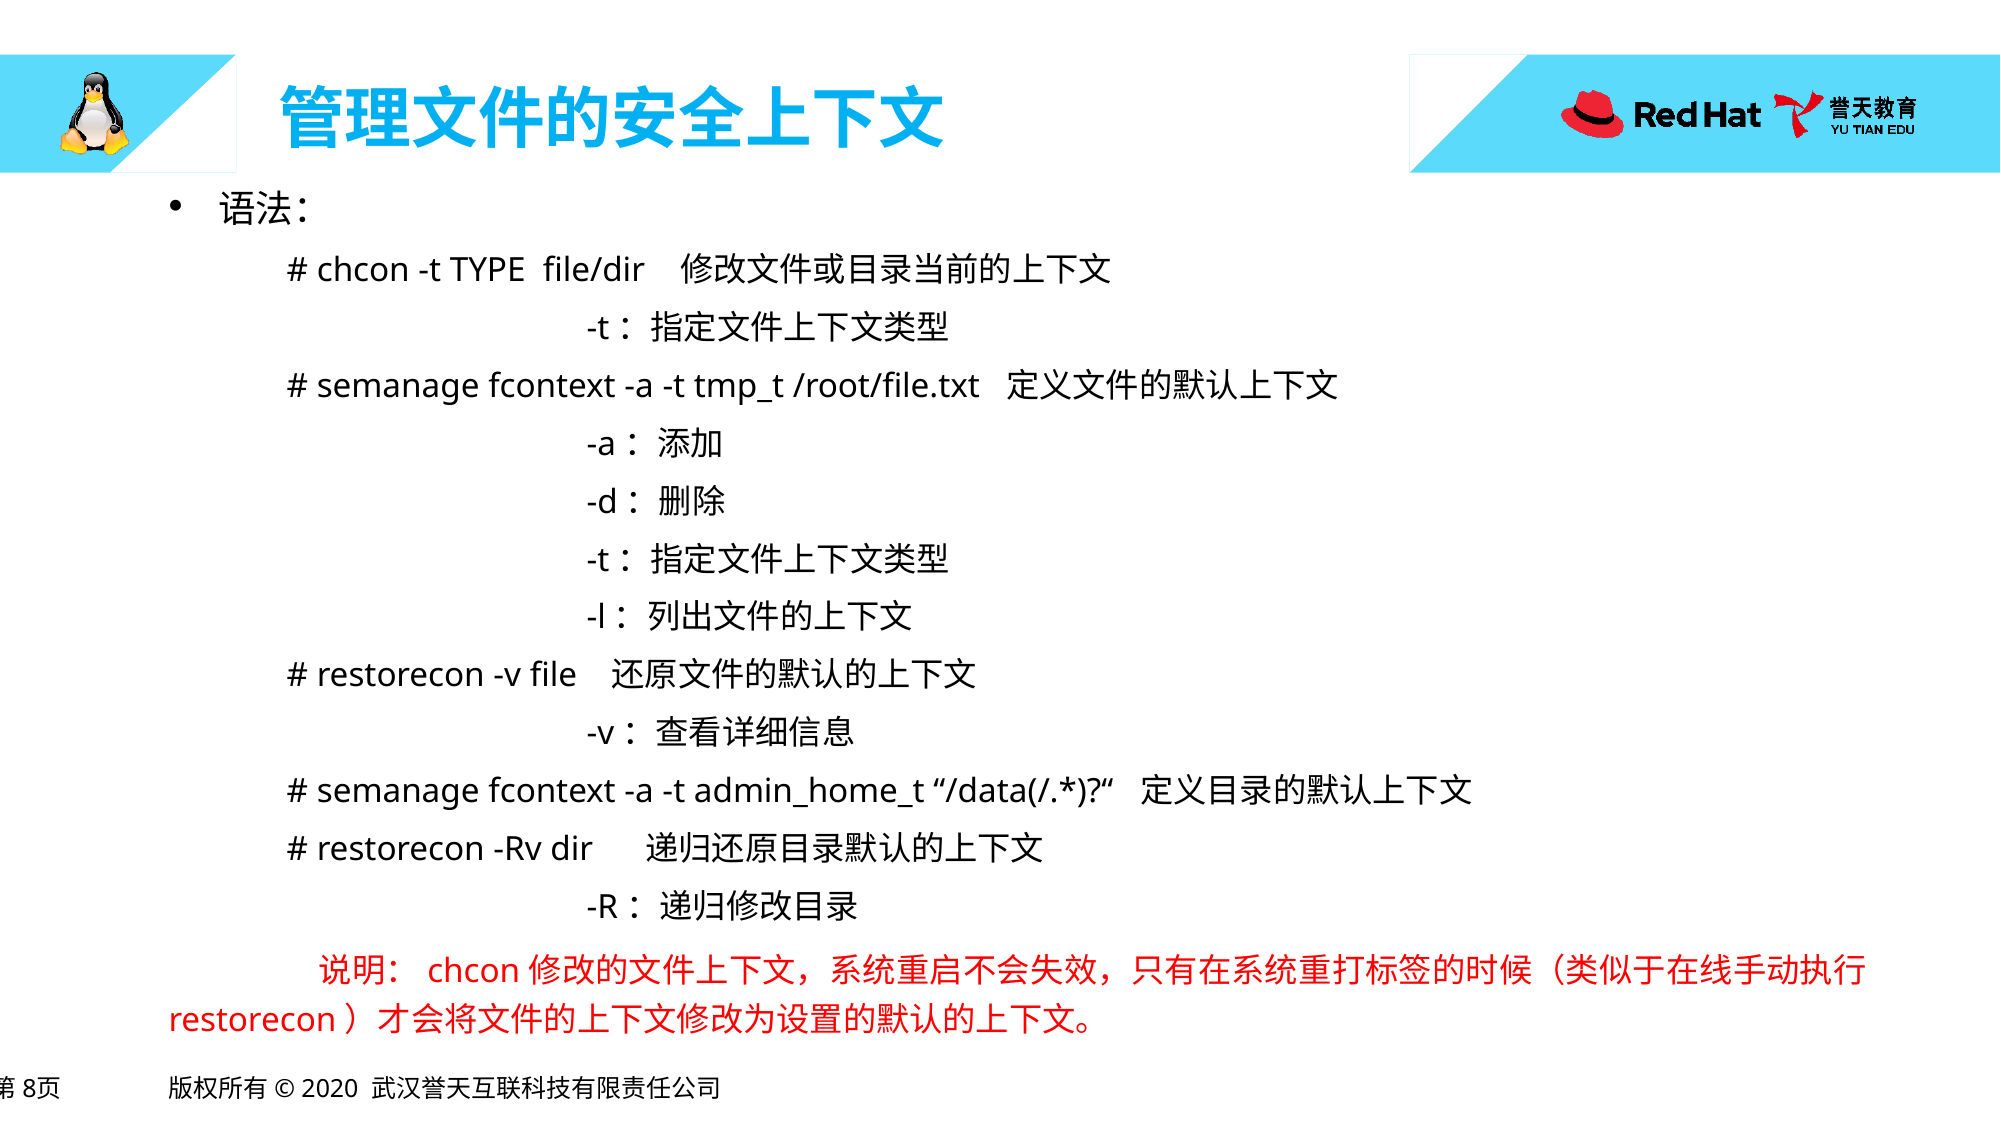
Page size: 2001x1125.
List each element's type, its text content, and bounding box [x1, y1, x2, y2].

picture [60, 72, 129, 155]
title 管理文件的安全上下文 [261, 67, 1875, 169]
picture [1875, 90, 1916, 138]
list 语法： # chcon -t TYPE file/dir 修改文件或目录当前的上下文 -t：指定文件上下文类型 # semanage fcontext -a -t tmp_t /root/file.txt 定义文件的默认上下文 -a：添加 -d：删除 -t：指定文件上下文类型 -l：列出文件的上下文 # restorecon -v file 还原文件的默认的上下文 -v：查看详细信息 # semanage fcontext -a -t admin_home_t “/data(/.*)?“ 定义目录的默认上下文 # restorecon -Rv dir 递归还原目录默认的上下文 -R：递归修改目录 说明：chcon修改的文件上下文，系统重启不会失效，只有在系统重打标签的时候（类似于在线手动执行restorecon）才会将文件的上下文修改为设置的默认的上下文。 [155, 169, 1888, 1095]
